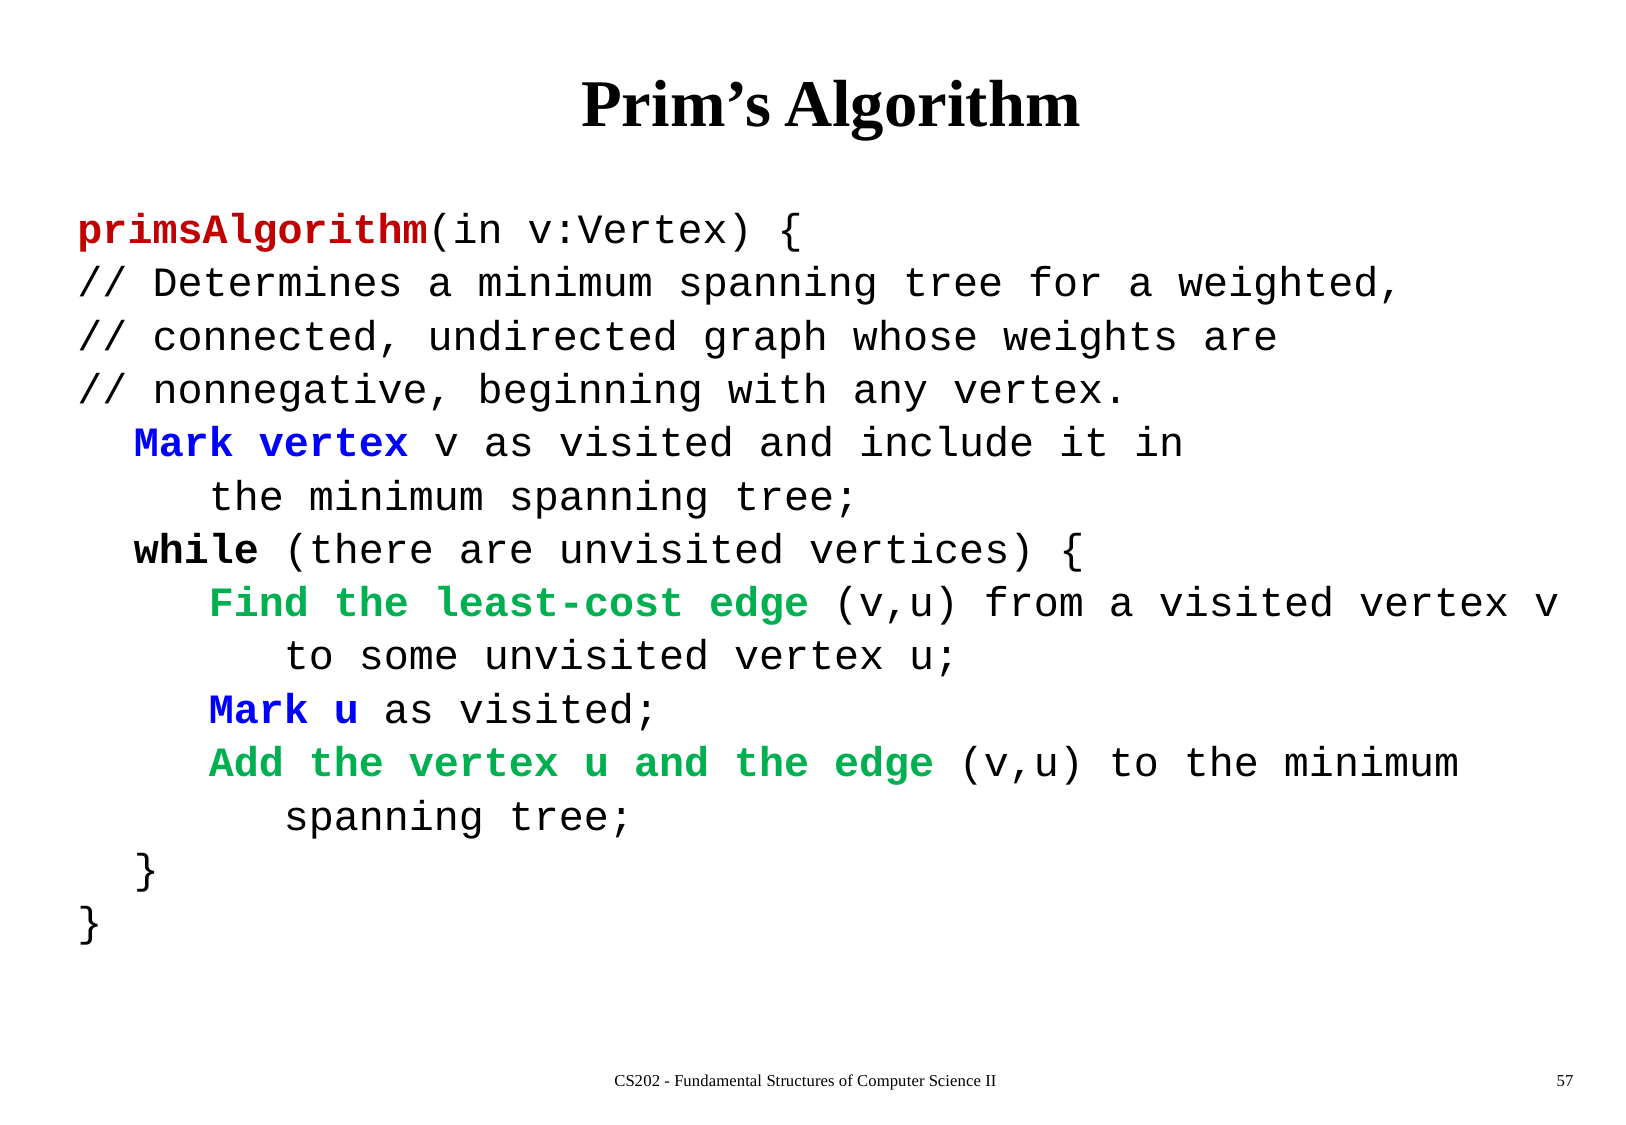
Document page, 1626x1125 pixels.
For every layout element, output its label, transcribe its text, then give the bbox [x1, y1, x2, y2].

title Prim’s Algorithm [62, 24, 1600, 175]
footer CS202 - Fundamental Structures of Computer Science II [500, 1062, 1111, 1101]
slide_number 57 [1249, 1062, 1589, 1101]
list primsAlgorithm(in v:Vertex) { // Determines a minimum spanning tree for a weighted, // connected, undirected graph whose weights are // nonnegative, beginning with any vertex. Mark vertex v as visited and include it in the minimum spanning tree; while (there are unvisited vertices) { Find the least-cost edge (v,u) from a visited vertex v to some unvisited vertex u; Mark u as visited; Add the vertex u and the edge (v,u) to the minimum spanning tree; } } [62, 200, 1588, 1038]
